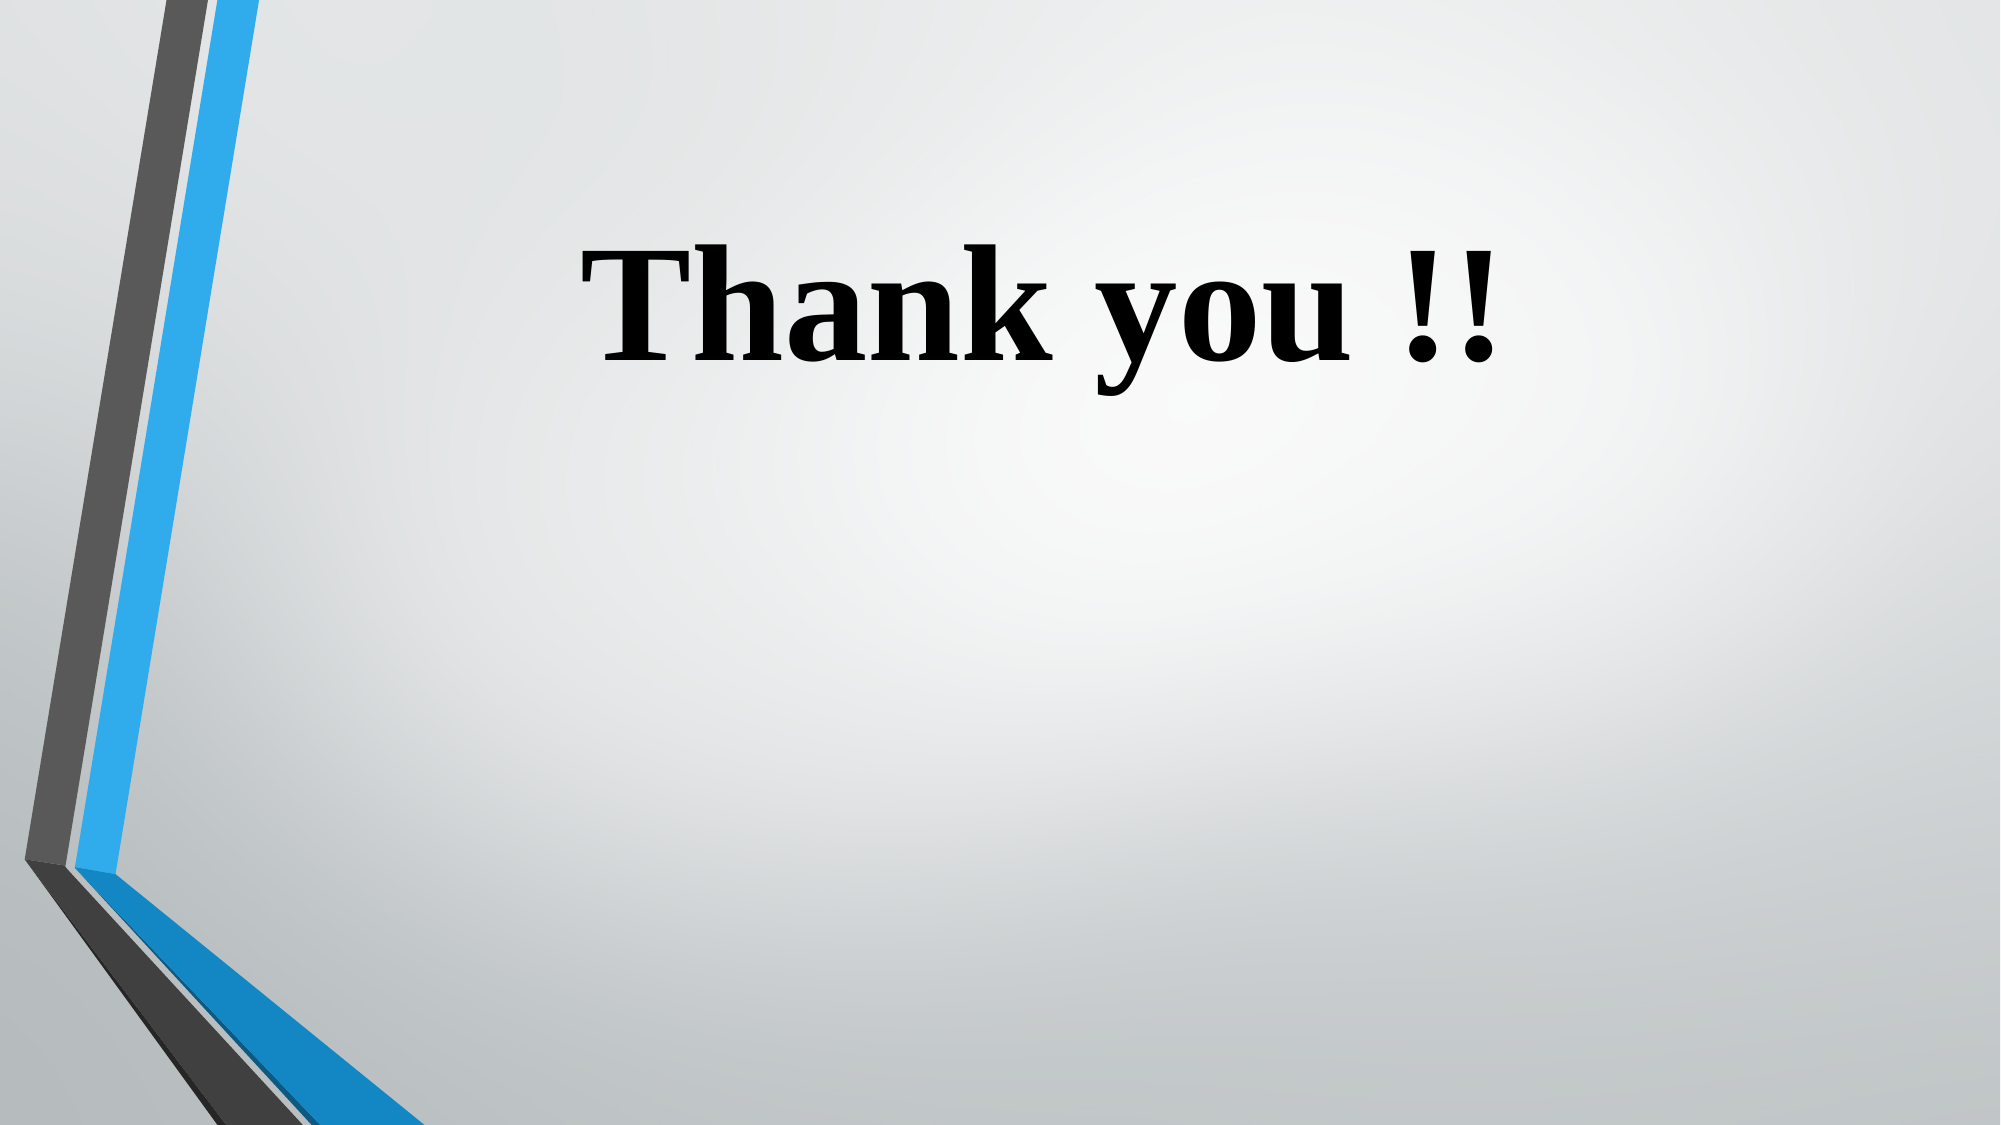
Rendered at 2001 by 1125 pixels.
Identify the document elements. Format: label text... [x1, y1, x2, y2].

title Thank you !! [243, 149, 1887, 438]
